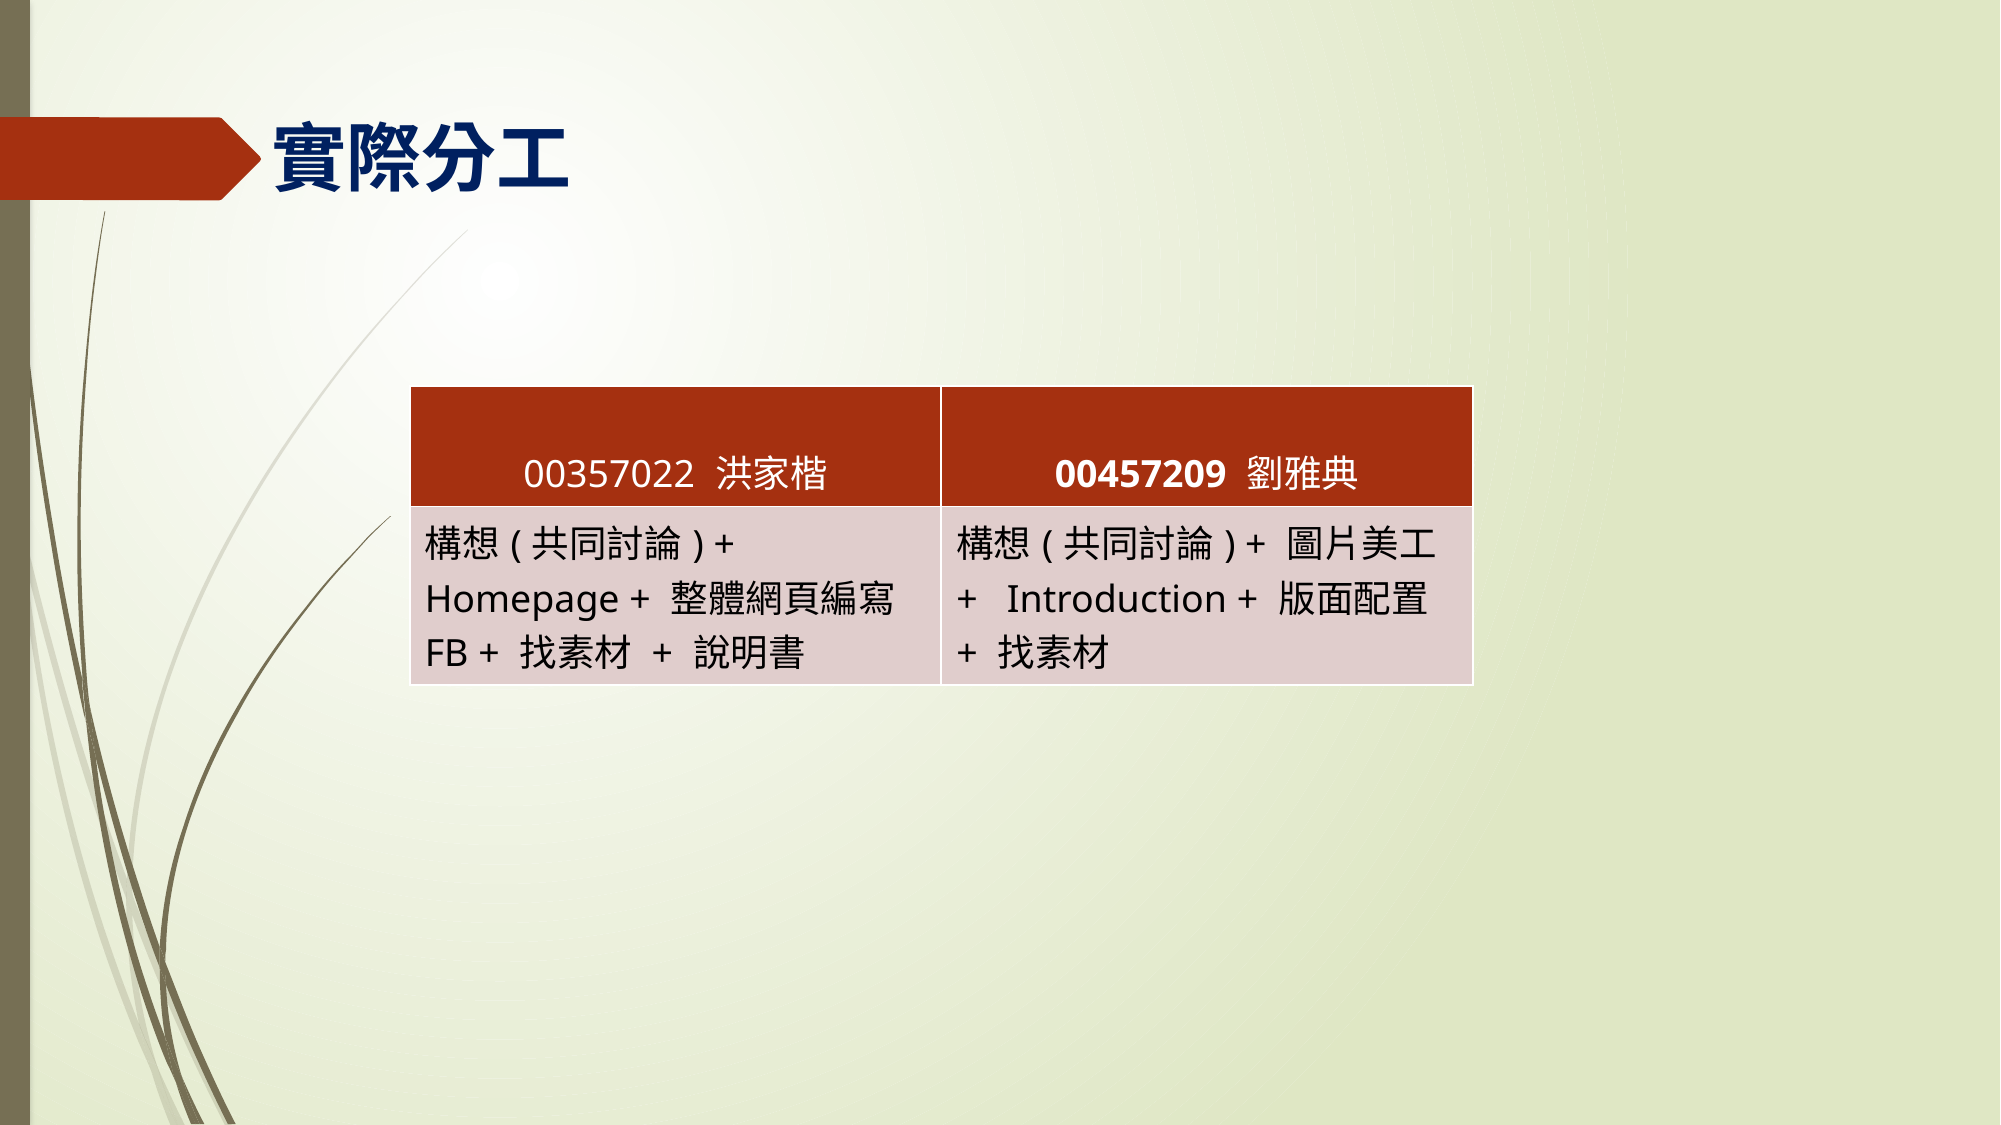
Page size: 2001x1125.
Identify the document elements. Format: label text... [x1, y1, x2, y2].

table_cell 構想(共同討論) + 圖片美工 + Introduction + 版面配置 + 找素材 [942, 507, 1472, 684]
table_cell 構想(共同討論) + Homepage + 整體網頁編寫 FB + 找素材 + 說明書 [411, 507, 940, 684]
table_header 00457209 劉雅典 [942, 387, 1472, 506]
table_header 00357022 洪家楷 [411, 387, 940, 506]
title 實際分工 [256, 102, 1719, 313]
